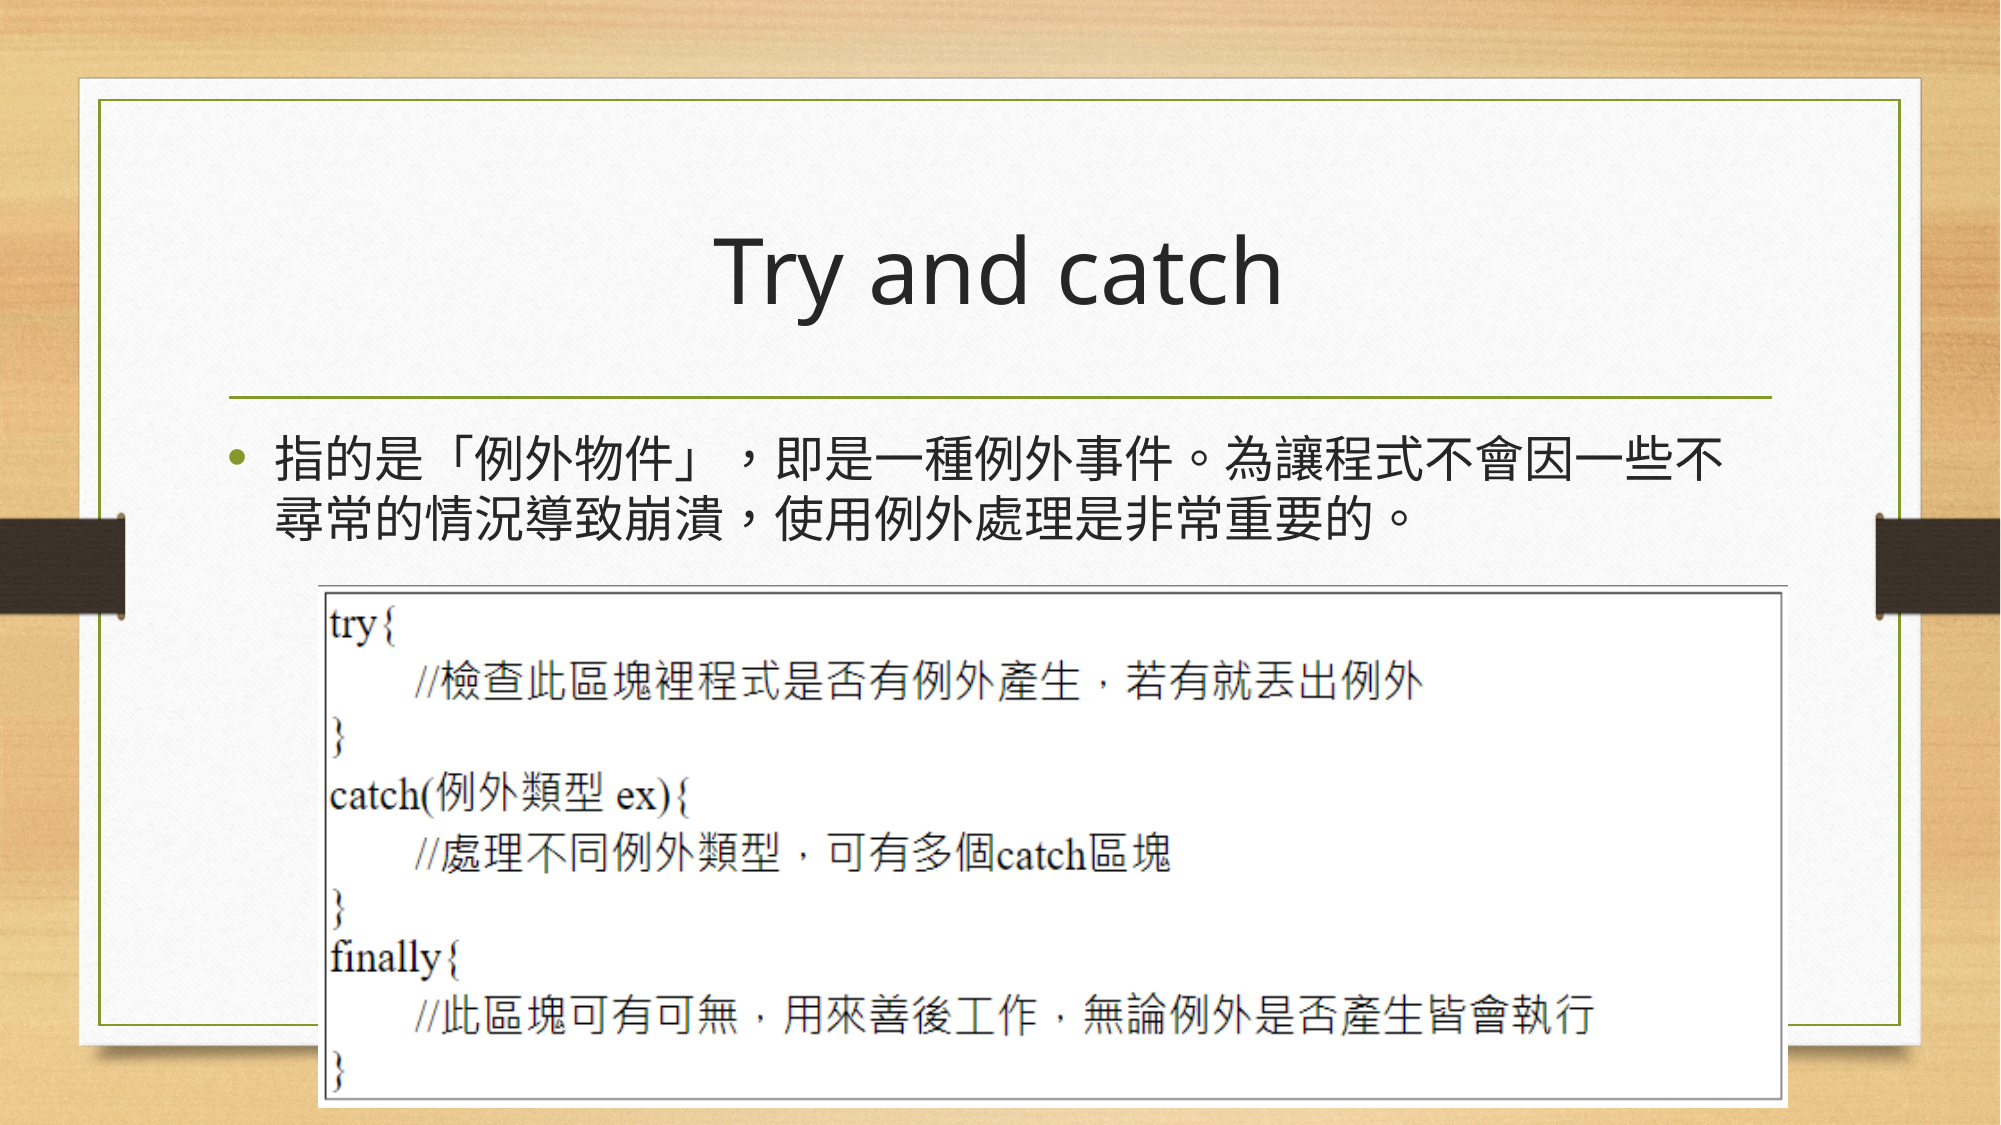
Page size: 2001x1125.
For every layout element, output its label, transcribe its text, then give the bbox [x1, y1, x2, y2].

picture [0, 0, 2001, 1125]
title Try and catch [212, 161, 1788, 375]
list 指的是「例外物件」，即是一種例外事件。為讓程式不會因一些不尋常的情況導致崩潰，使用例外處理是非常重要的。 [212, 419, 1788, 964]
